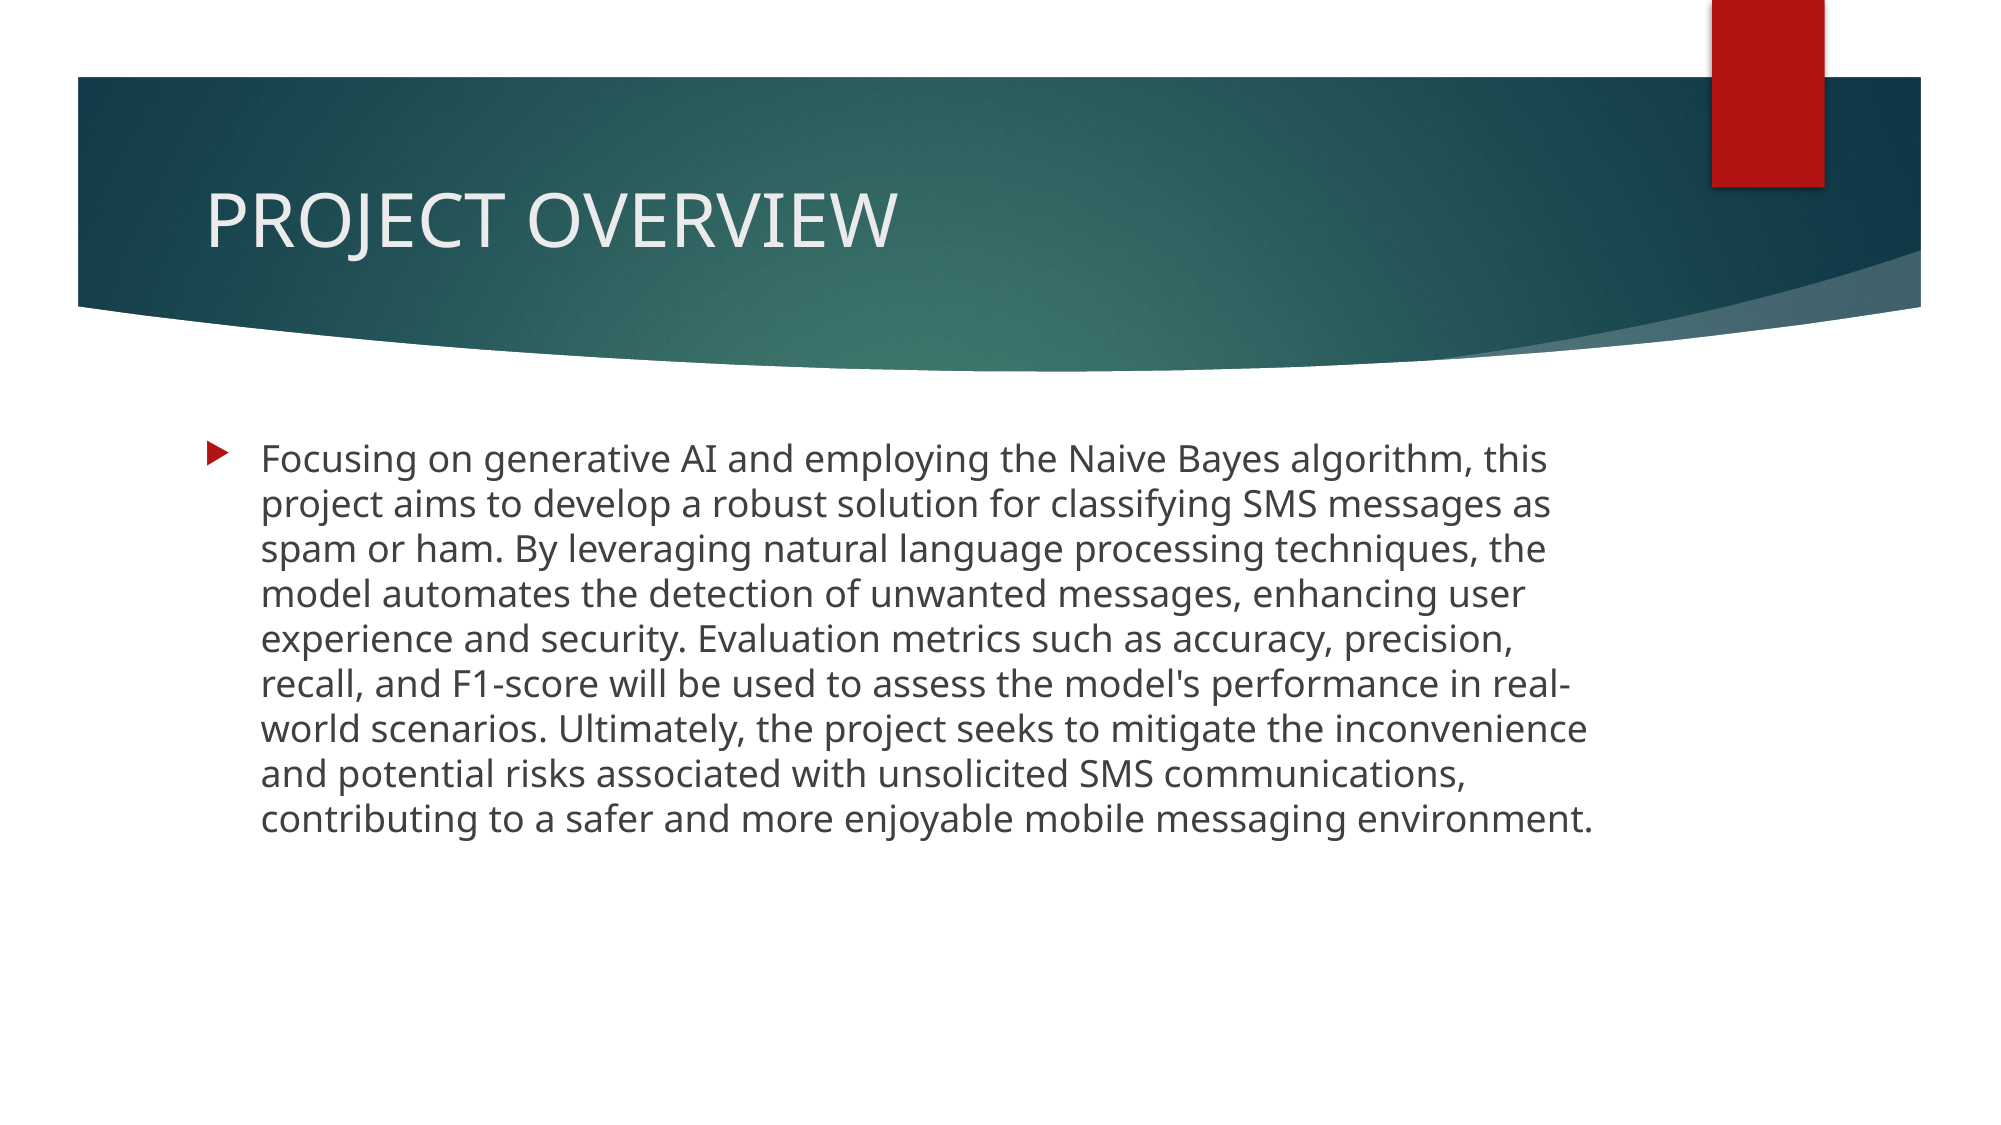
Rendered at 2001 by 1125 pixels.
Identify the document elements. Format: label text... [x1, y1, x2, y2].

title PROJECT OVERVIEW [189, 159, 1638, 276]
list Focusing on generative AI and employing the Naive Bayes algorithm, this project aims to develop a robust solution for classifying SMS messages as spam or ham. By leveraging natural language processing techniques, the model automates the detection of unwanted messages, enhancing user experience and security. Evaluation metrics such as accuracy, precision, recall, and F1-score will be used to assess the model's performance in real-world scenarios. Ultimately, the project seeks to mitigate the inconvenience and potential risks associated with unsolicited SMS communications, contributing to a safer and more enjoyable mobile messaging environment. [189, 427, 1638, 988]
